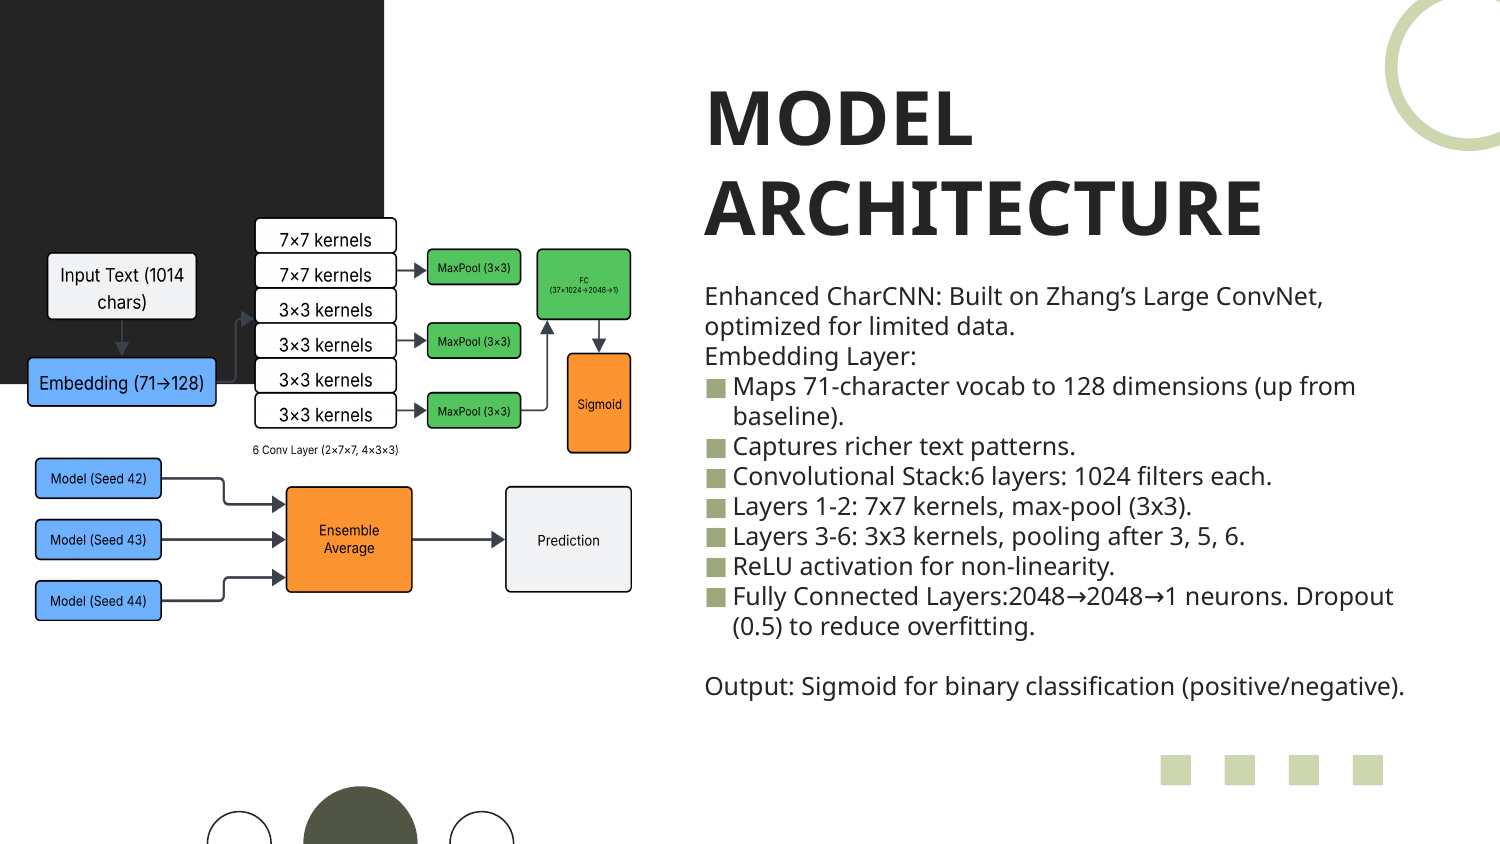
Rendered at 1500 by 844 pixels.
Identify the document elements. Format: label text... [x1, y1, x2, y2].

title MODEL ARCHITECTURE [689, 88, 1394, 265]
subtitle Enhanced CharCNN: Built on Zhang’s Large ConvNet, optimized for limited data. Embedding Layer: Maps 71-character vocab to 128 dimensions (up from baseline). Captures richer text patterns. Convolutional Stack:6 layers: 1024 filters each. Layers 1-2: 7x7 kernels, max-pool (3x3). Layers 3-6: 3x3 kernels, pooling after 3, 5, 6. ReLU activation for non-linearity. Fully Connected Layers:2048→2048→1 neurons. Dropout (0.5) to reduce overfitting. Output: Sigmoid for binary classification (positive/negative). [689, 265, 1461, 643]
picture [27, 216, 632, 621]
